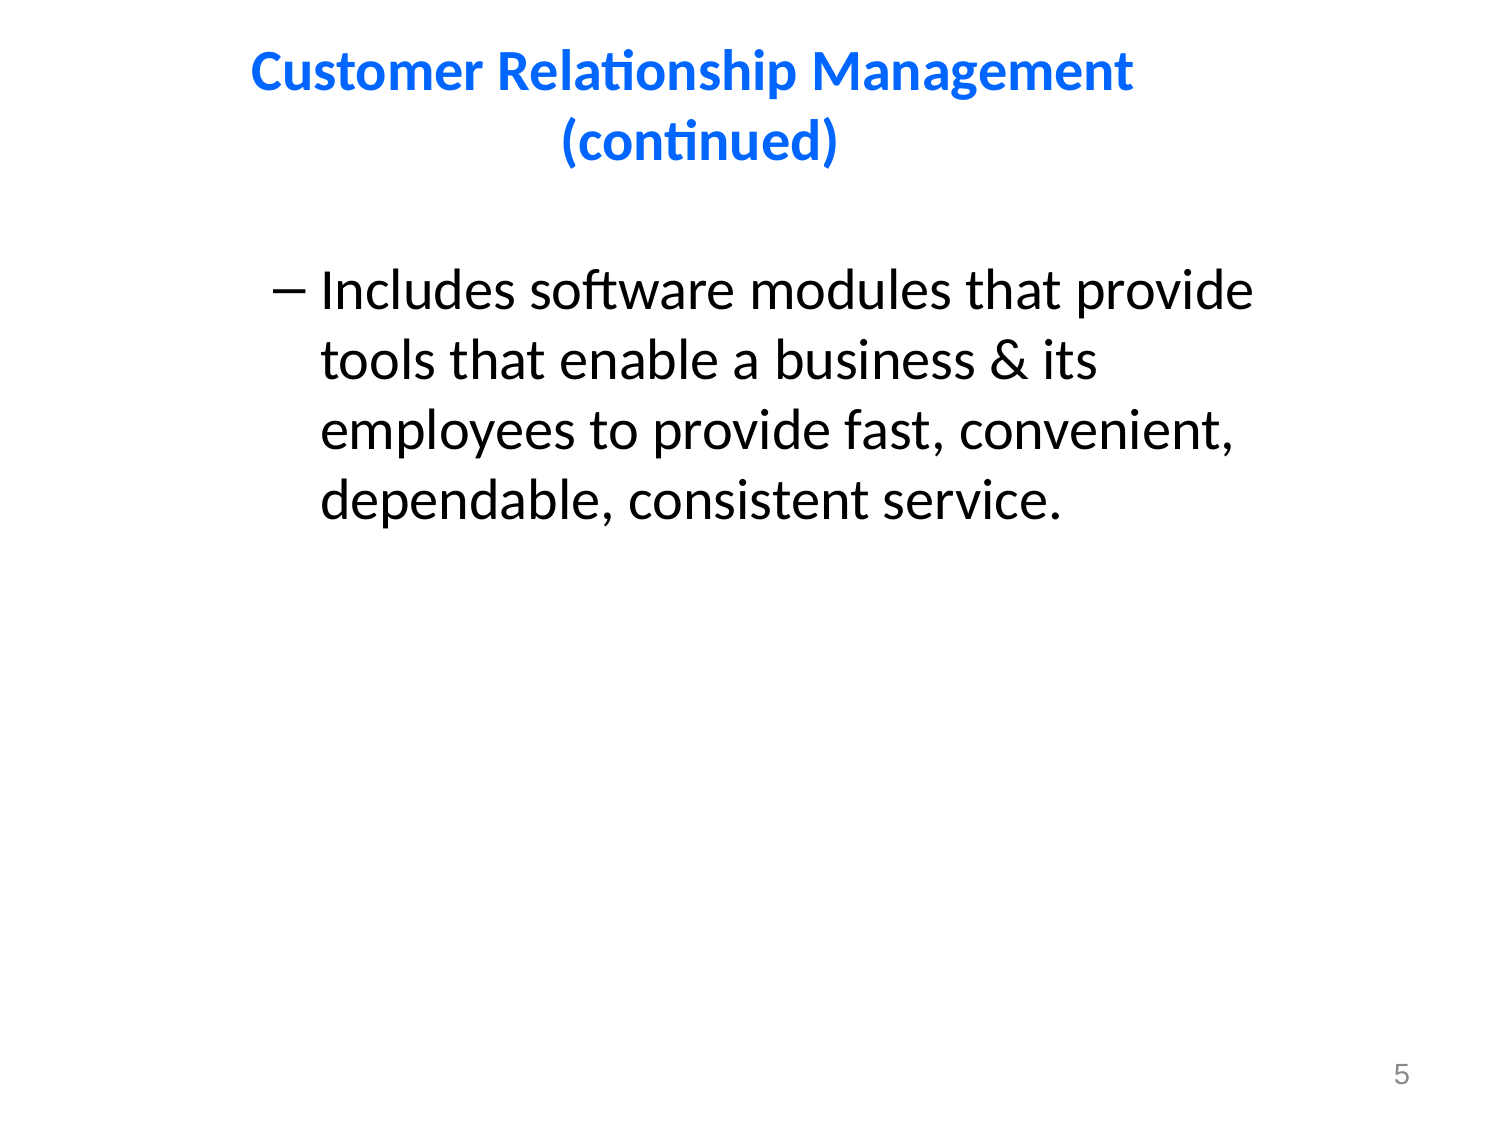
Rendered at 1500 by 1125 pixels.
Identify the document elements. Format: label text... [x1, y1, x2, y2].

title Customer Relationship Management (continued) [225, 54, 1176, 150]
list Includes software modules that provide tools that enable a business & its employees to provide fast, convenient, dependable, consistent service. [183, 243, 1364, 986]
slide_number 5 [1074, 1042, 1425, 1103]
